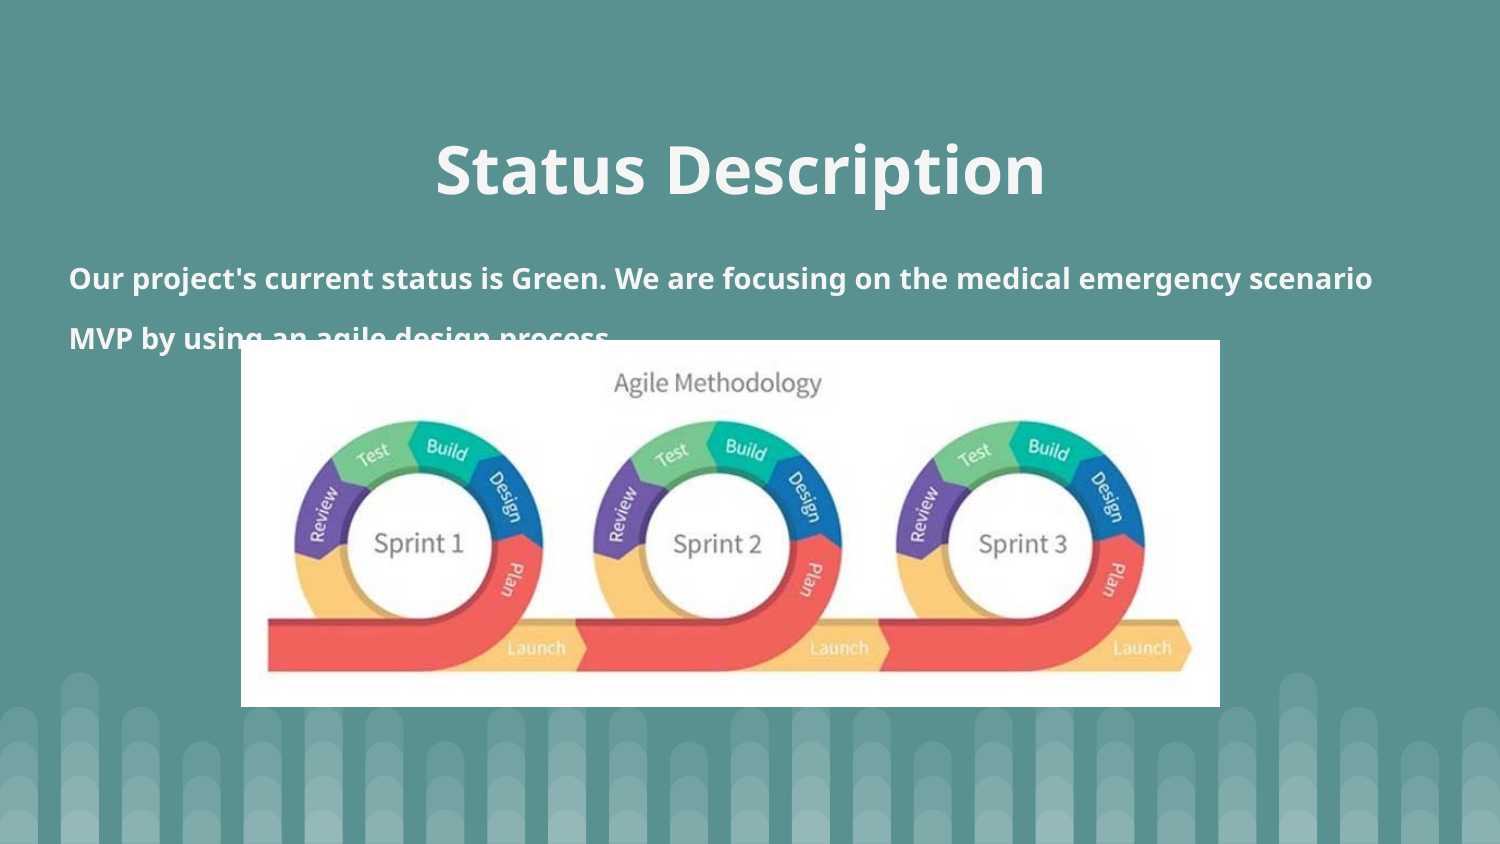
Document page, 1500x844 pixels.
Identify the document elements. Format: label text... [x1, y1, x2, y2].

picture [241, 340, 1220, 707]
list Status Description Our project's current status is Green. We are focusing on the medical emergency scenario MVP by using an agile design process. [53, 94, 1447, 750]
